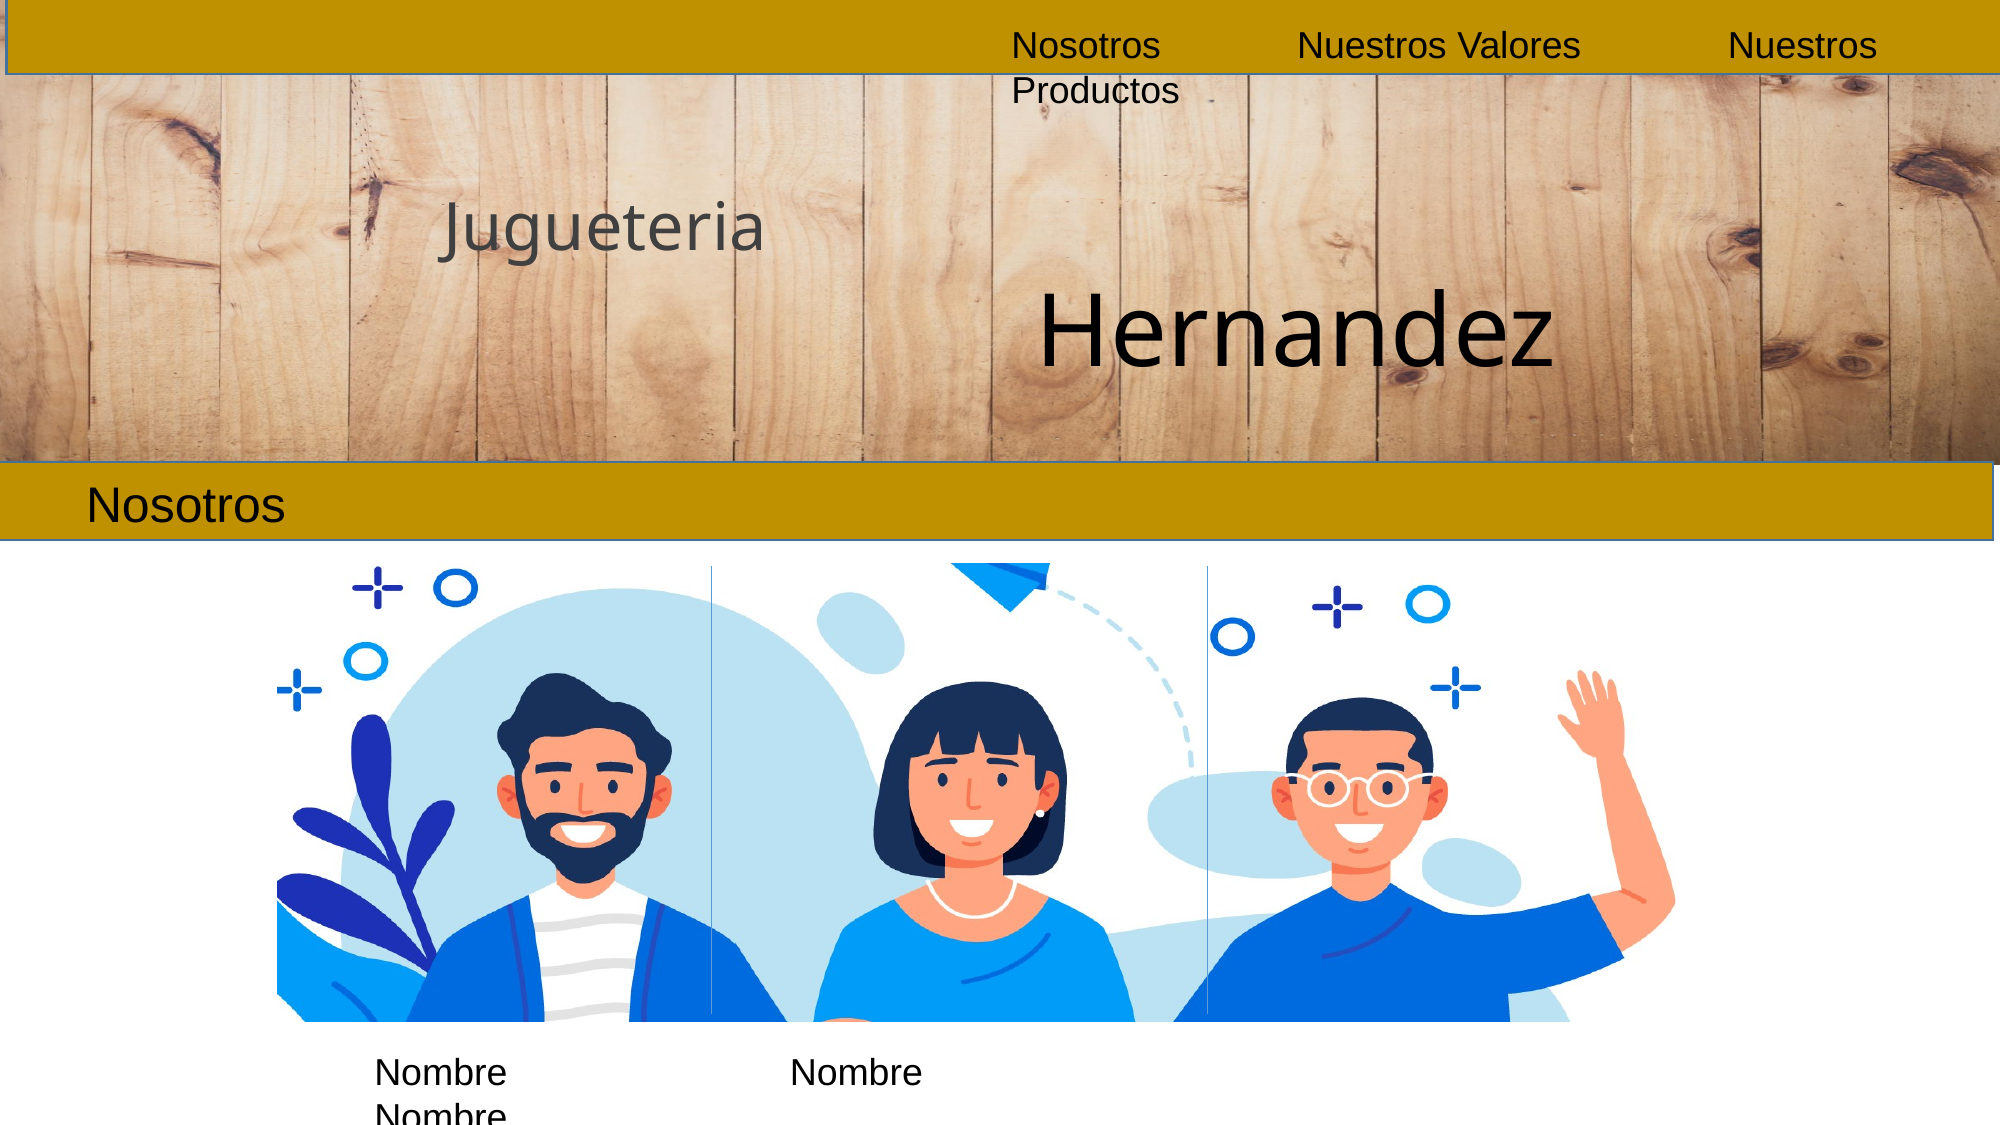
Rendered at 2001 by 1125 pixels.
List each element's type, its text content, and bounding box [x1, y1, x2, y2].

text_box Nombre Nombre Nombre [359, 1040, 1403, 1125]
text_box Nosotros [71, 465, 328, 540]
picture [277, 563, 1711, 1022]
picture [0, 0, 2000, 465]
text_box [0, 465, 1994, 541]
